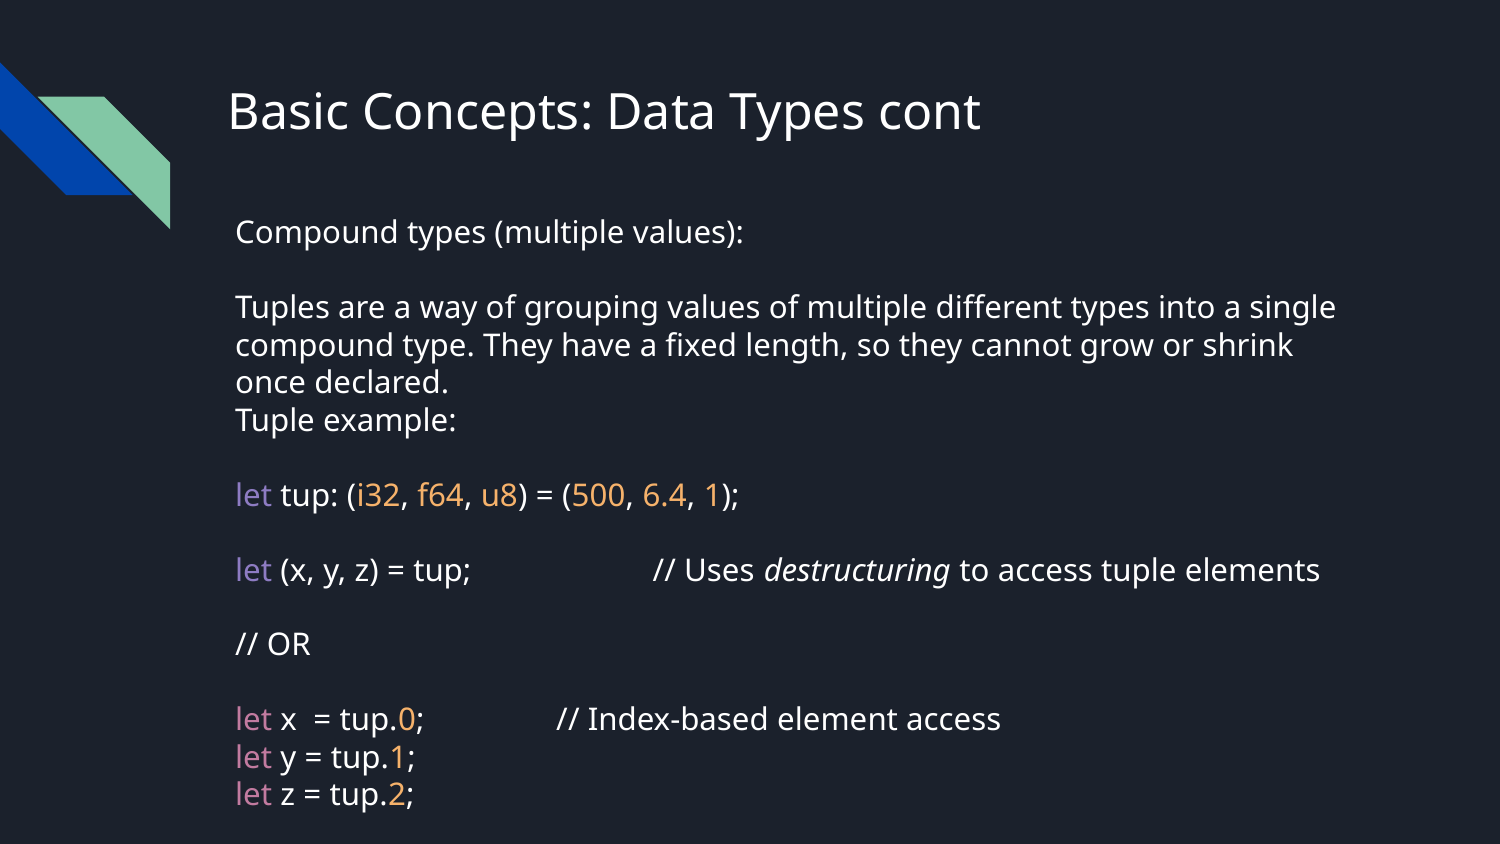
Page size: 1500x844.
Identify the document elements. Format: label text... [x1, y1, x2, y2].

list Compound types (multiple values): Tuples are a way of grouping values of multiple different types into a single compound type. They have a fixed length, so they cannot grow or shrink once declared. Tuple example: let tup: (i32, f64, u8) = (500, 6.4, 1); let (x, y, z) = tup; // Uses destructuring to access tuple elements // OR let x = tup.0; // Index-based element access let y = tup.1; let z = tup.2; [220, 197, 1361, 811]
title Basic Concepts: Data Types cont [212, 64, 1368, 215]
